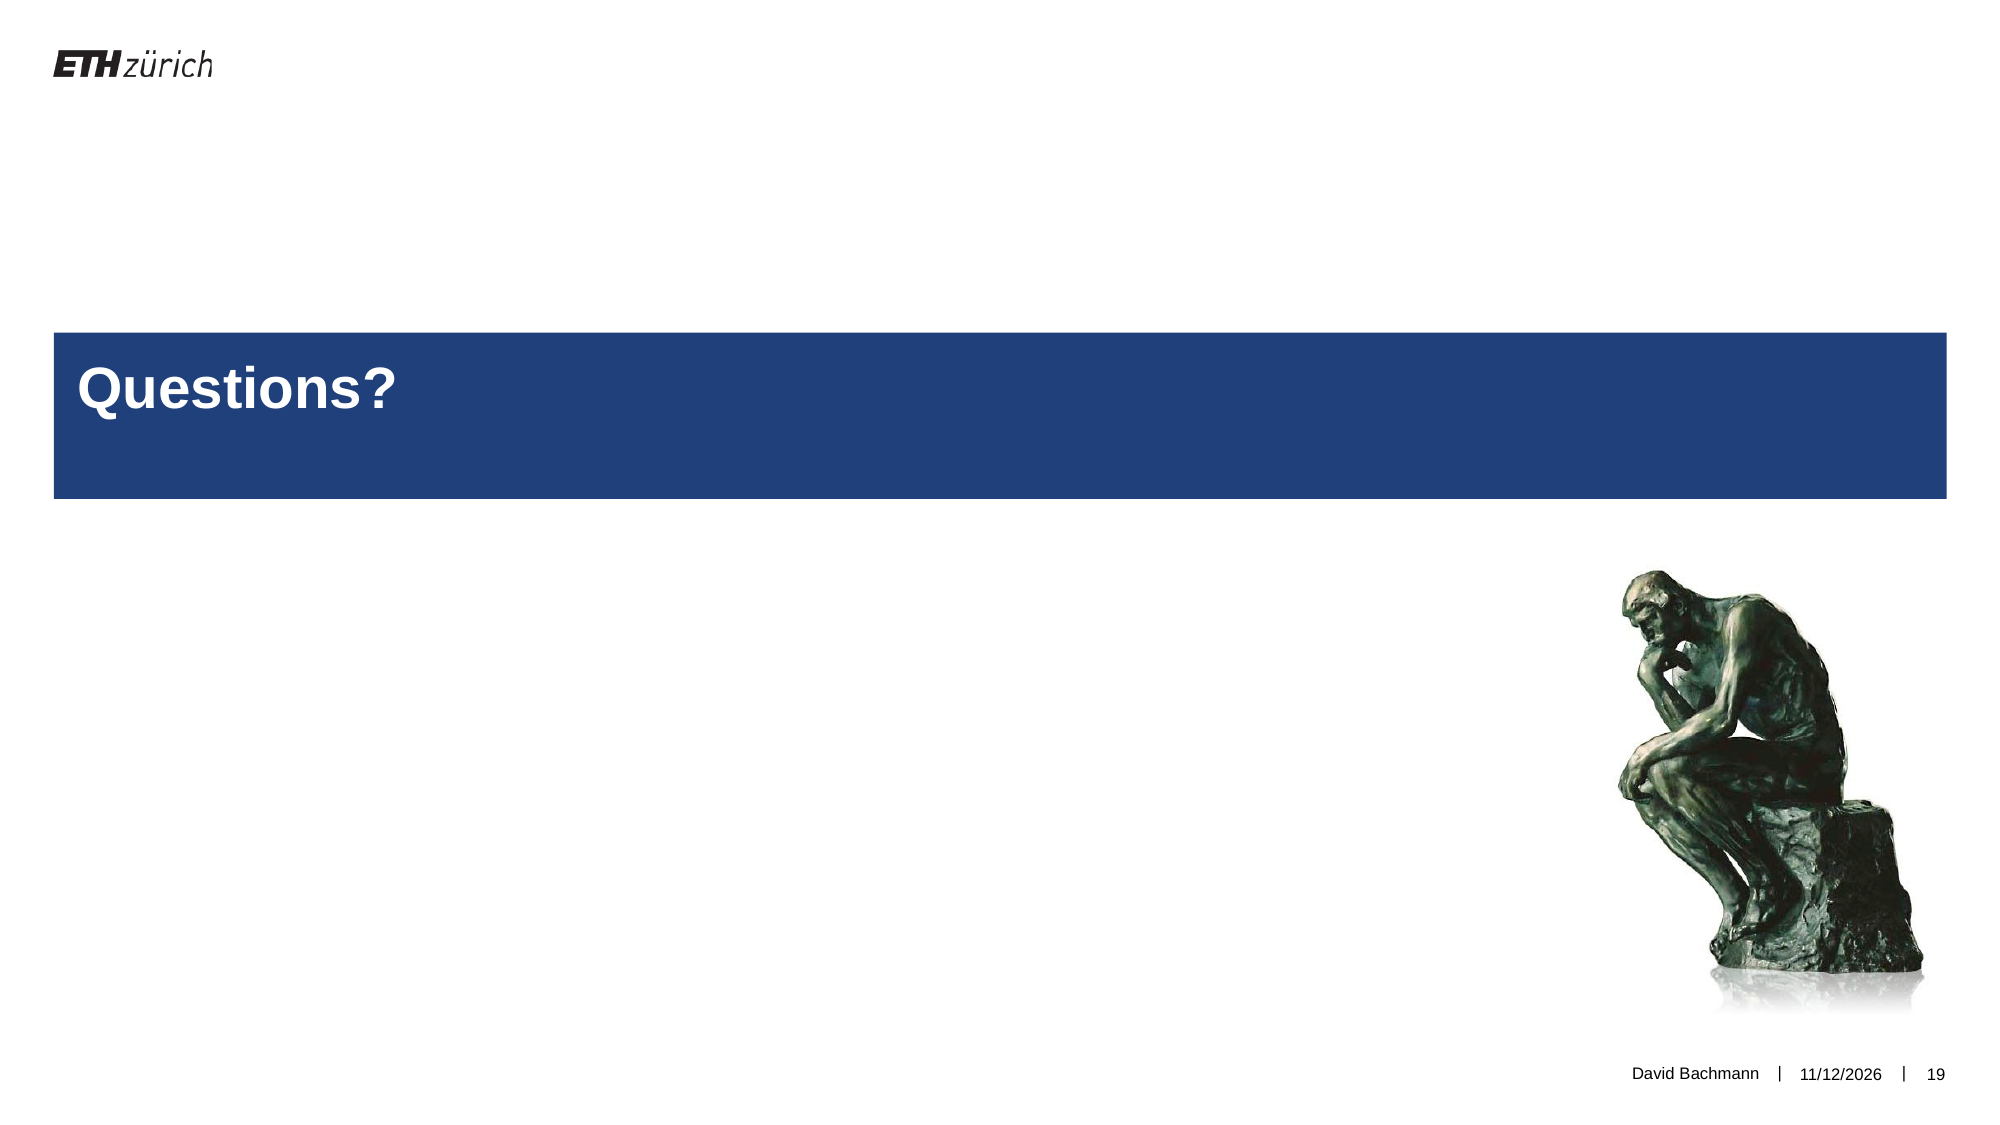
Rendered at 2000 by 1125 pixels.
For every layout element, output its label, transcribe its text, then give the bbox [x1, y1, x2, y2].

picture [1515, 547, 2000, 1039]
slide_number 19 [1906, 1046, 1966, 1112]
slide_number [1790, 1046, 1892, 1112]
text_box Questions? [53, 332, 1947, 499]
footer David Bachmann [999, 1034, 1760, 1111]
